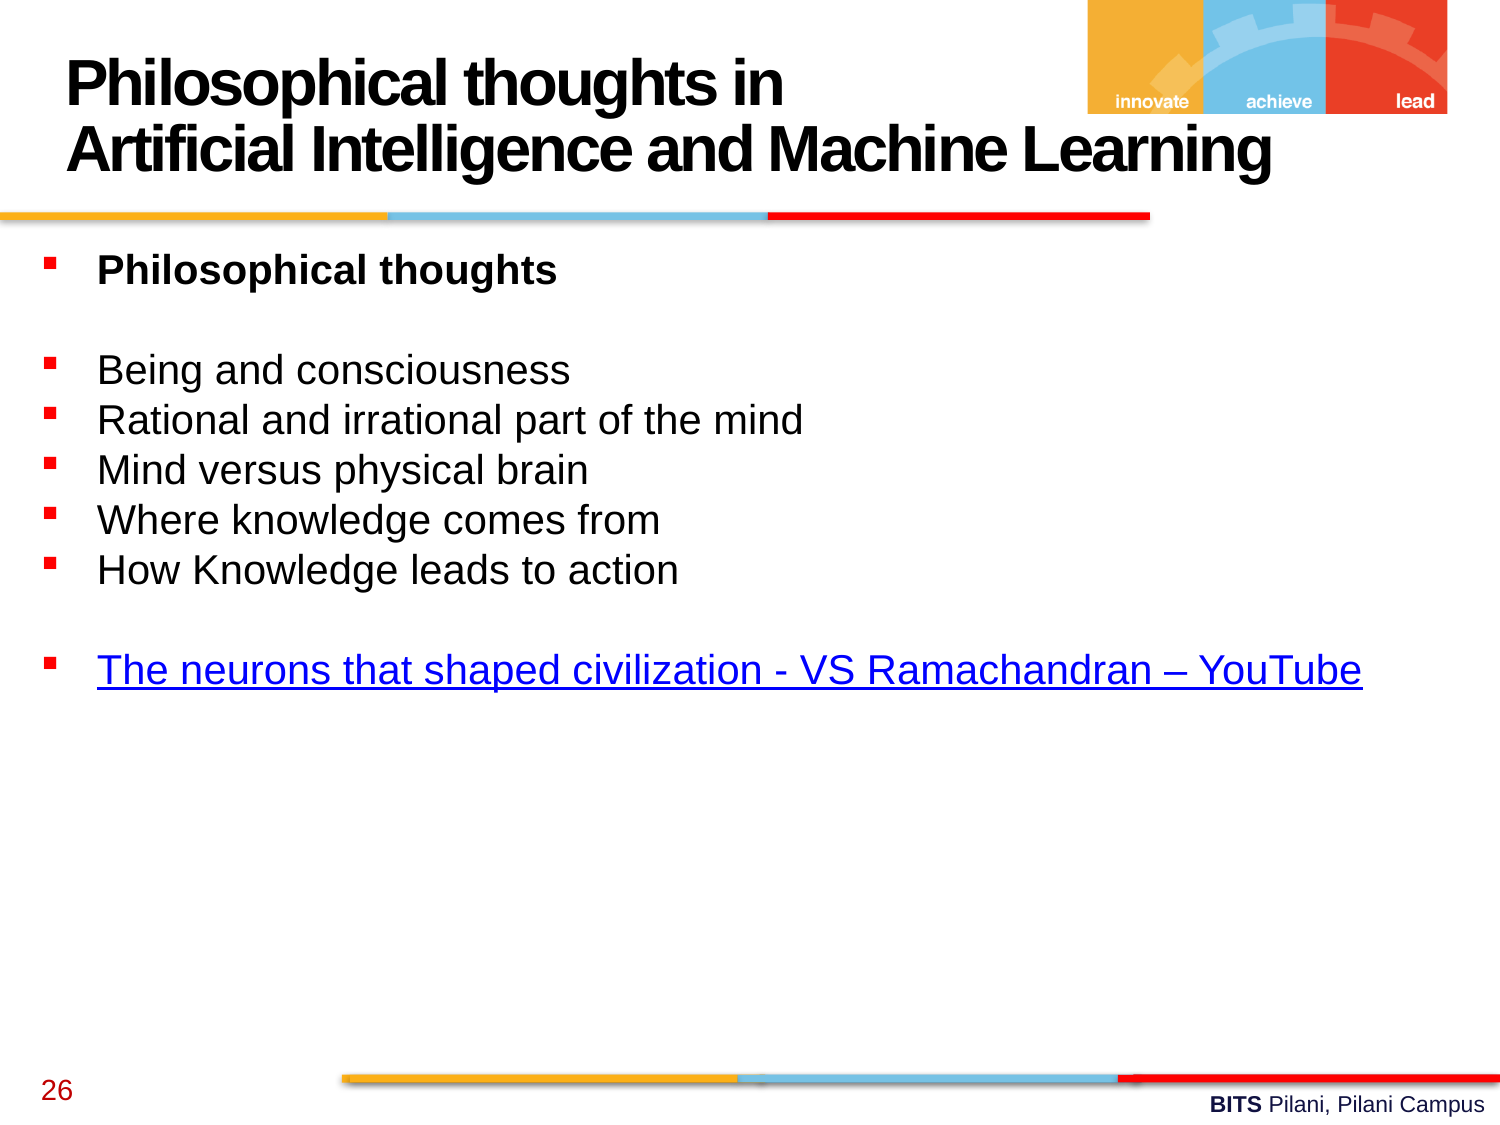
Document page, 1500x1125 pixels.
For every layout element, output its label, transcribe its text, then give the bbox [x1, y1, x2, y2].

text_box Philosophical thoughts Being and consciousness Rational and irrational part of the mind Mind versus physical brain Where knowledge comes from How Knowledge leads to action The neurons that shaped civilization - VS Ramachandran – YouTube [25, 235, 1450, 751]
text_box Philosophical thoughts in Artificial Intelligence and Machine Learning [50, 24, 1450, 213]
picture [1087, 0, 1448, 24]
slide_number 26 [25, 1059, 376, 1119]
